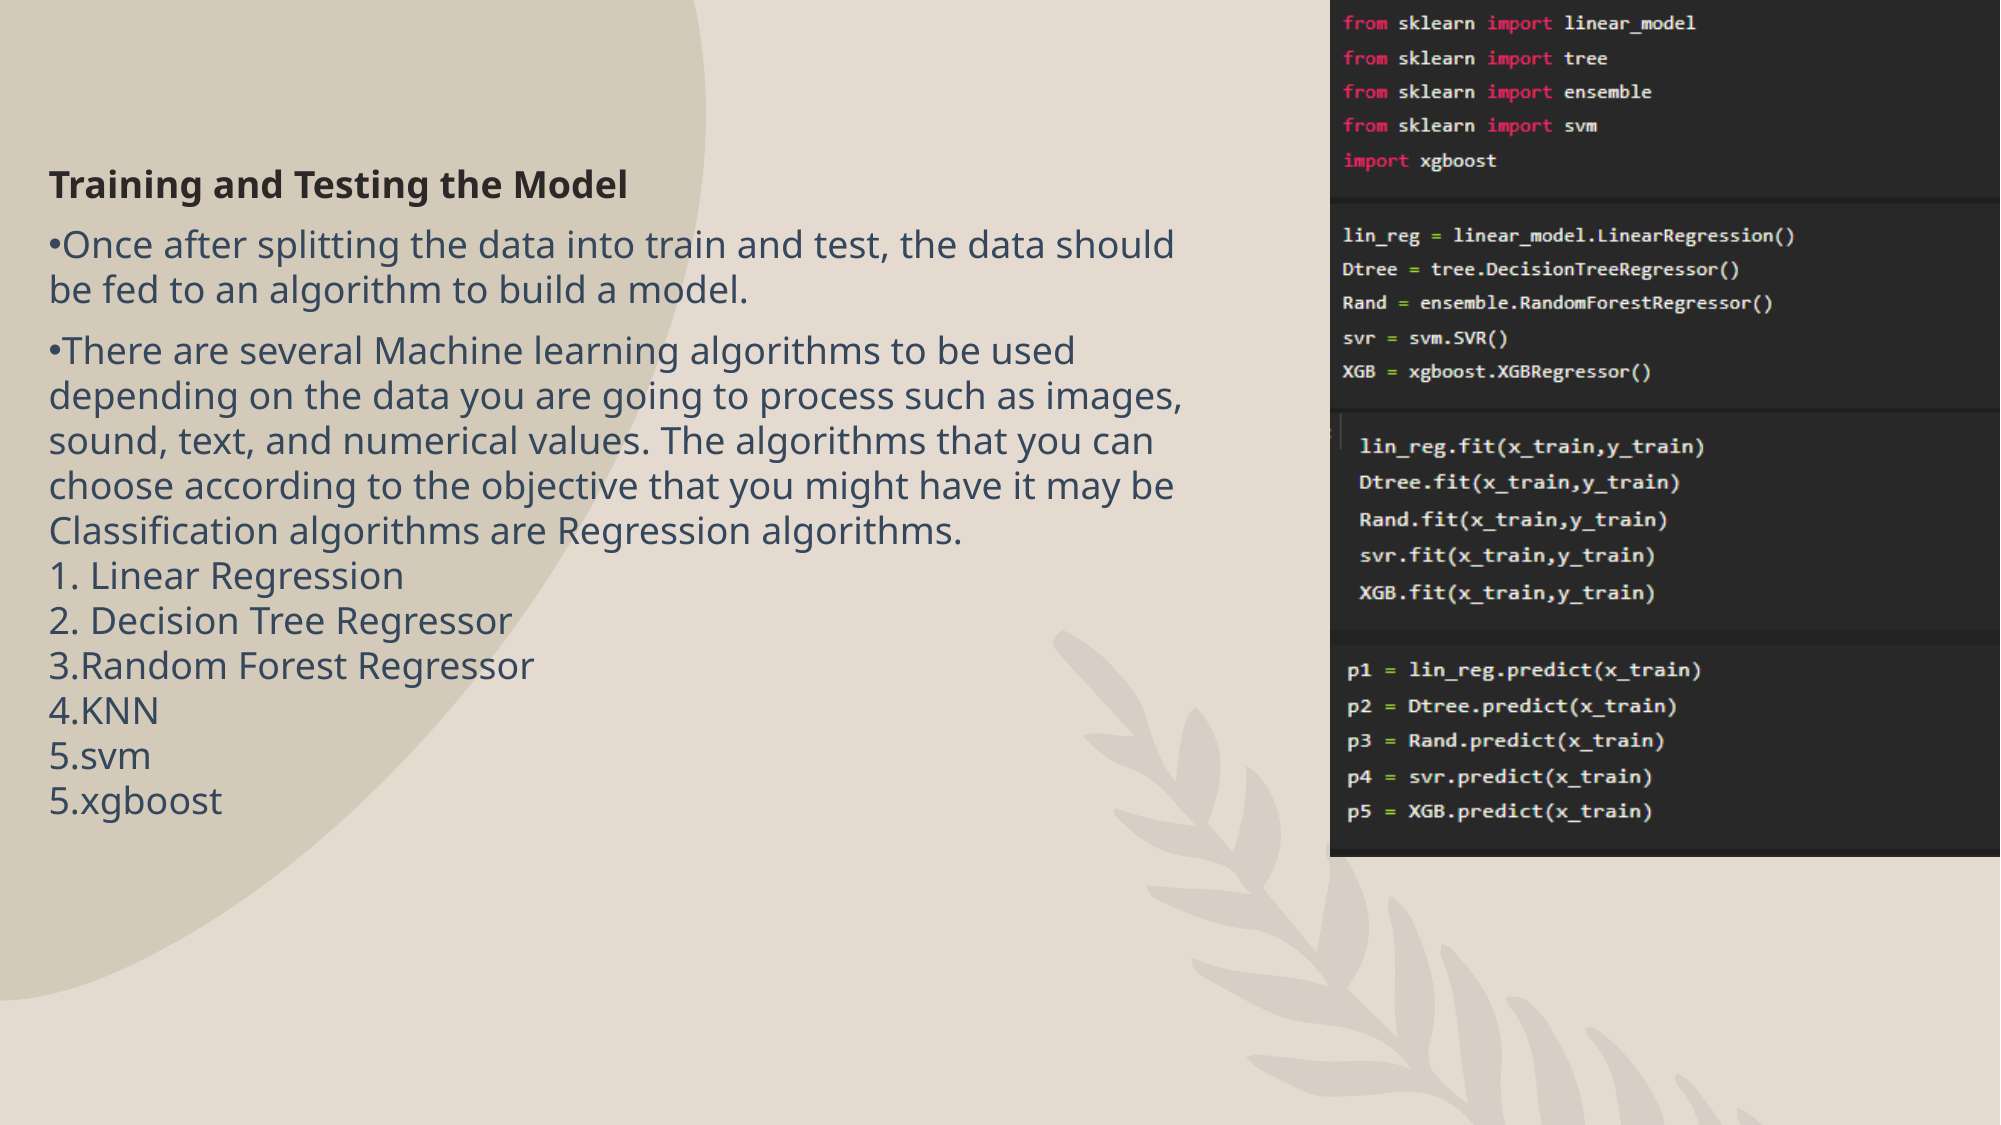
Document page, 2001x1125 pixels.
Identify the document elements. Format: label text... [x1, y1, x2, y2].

picture [1330, 0, 2000, 857]
text_box Training and Testing the Model Once after splitting the data into train and test, the data should be fed to an algorithm to build a model. There are several Machine learning algorithms to be used depending on the data you are going to process such as images, sound, text, and numerical values. The algorithms that you can choose according to the objective that you might have it may be Classification algorithms are Regression algorithms. 1. Linear Regression 2. Decision Tree Regressor 3.Random Forest Regressor 4.KNN 5.svm 5.xgboost [33, 151, 1225, 830]
